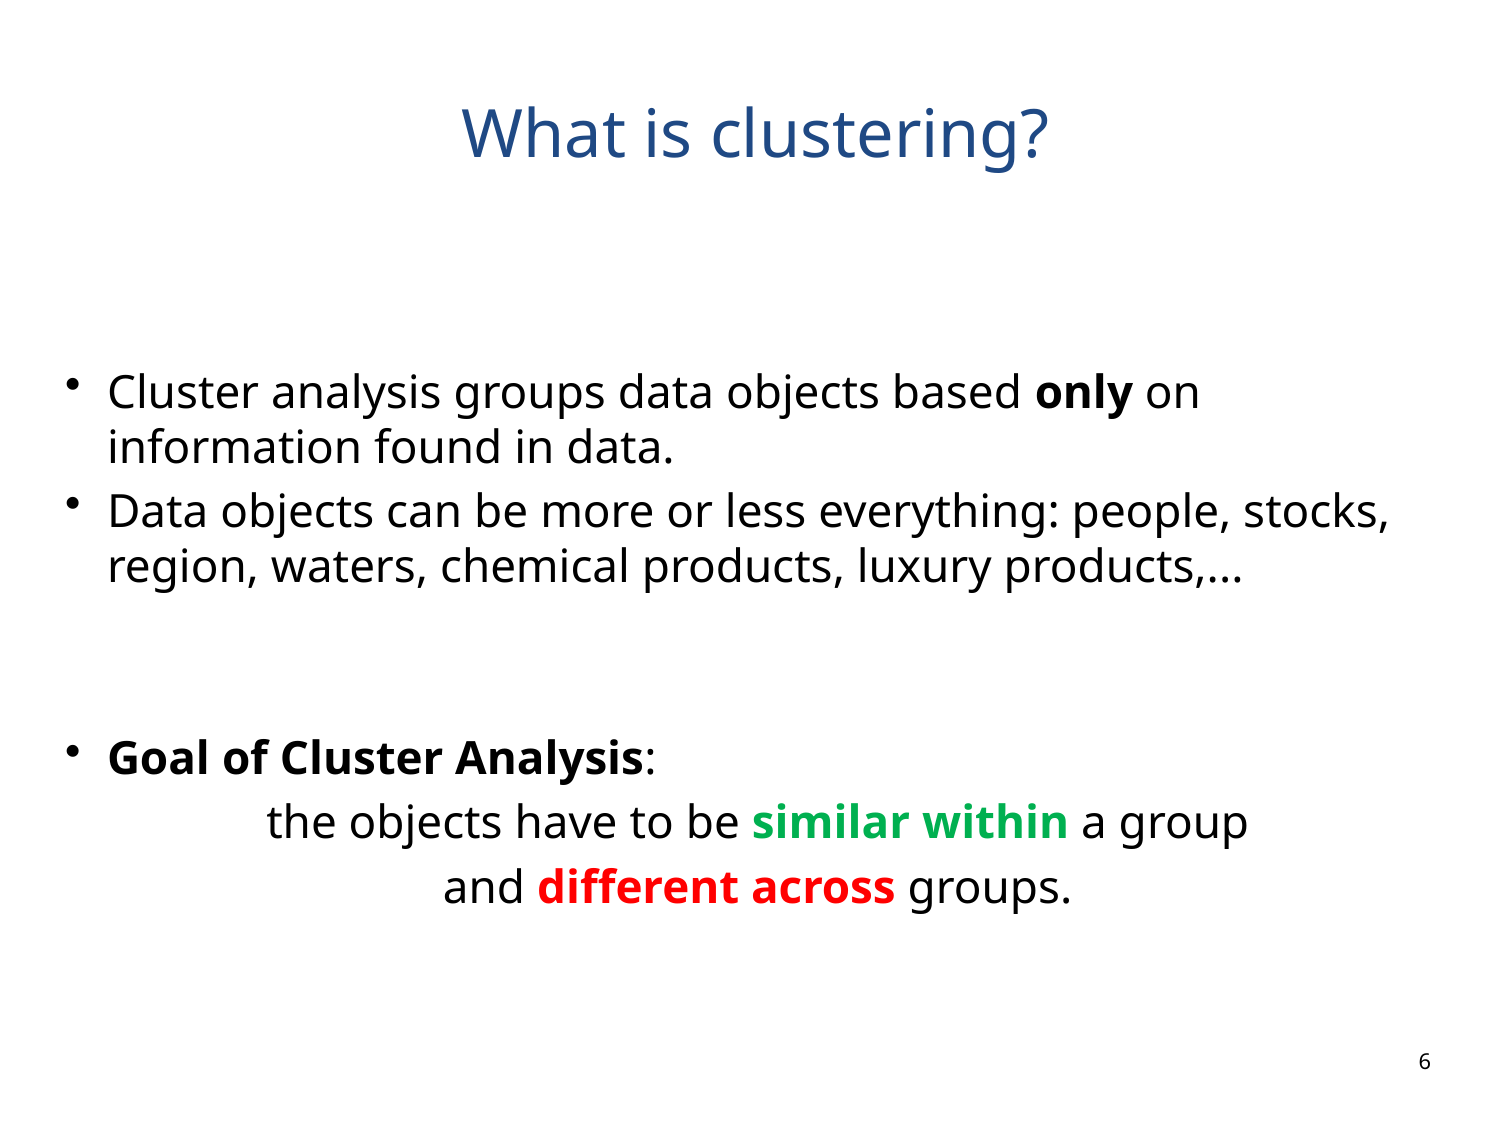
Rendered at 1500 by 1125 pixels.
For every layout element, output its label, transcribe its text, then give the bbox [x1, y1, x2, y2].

list Cluster analysis groups data objects based only on information found in data. Data objects can be more or less everything: people, stocks, region, waters, chemical products, luxury products,... Goal of Cluster Analysis: the objects have to be similar within a group and different across groups. [50, 262, 1463, 1013]
slide_number 6 [1362, 1024, 1488, 1101]
title What is clustering? [48, 48, 1465, 215]
